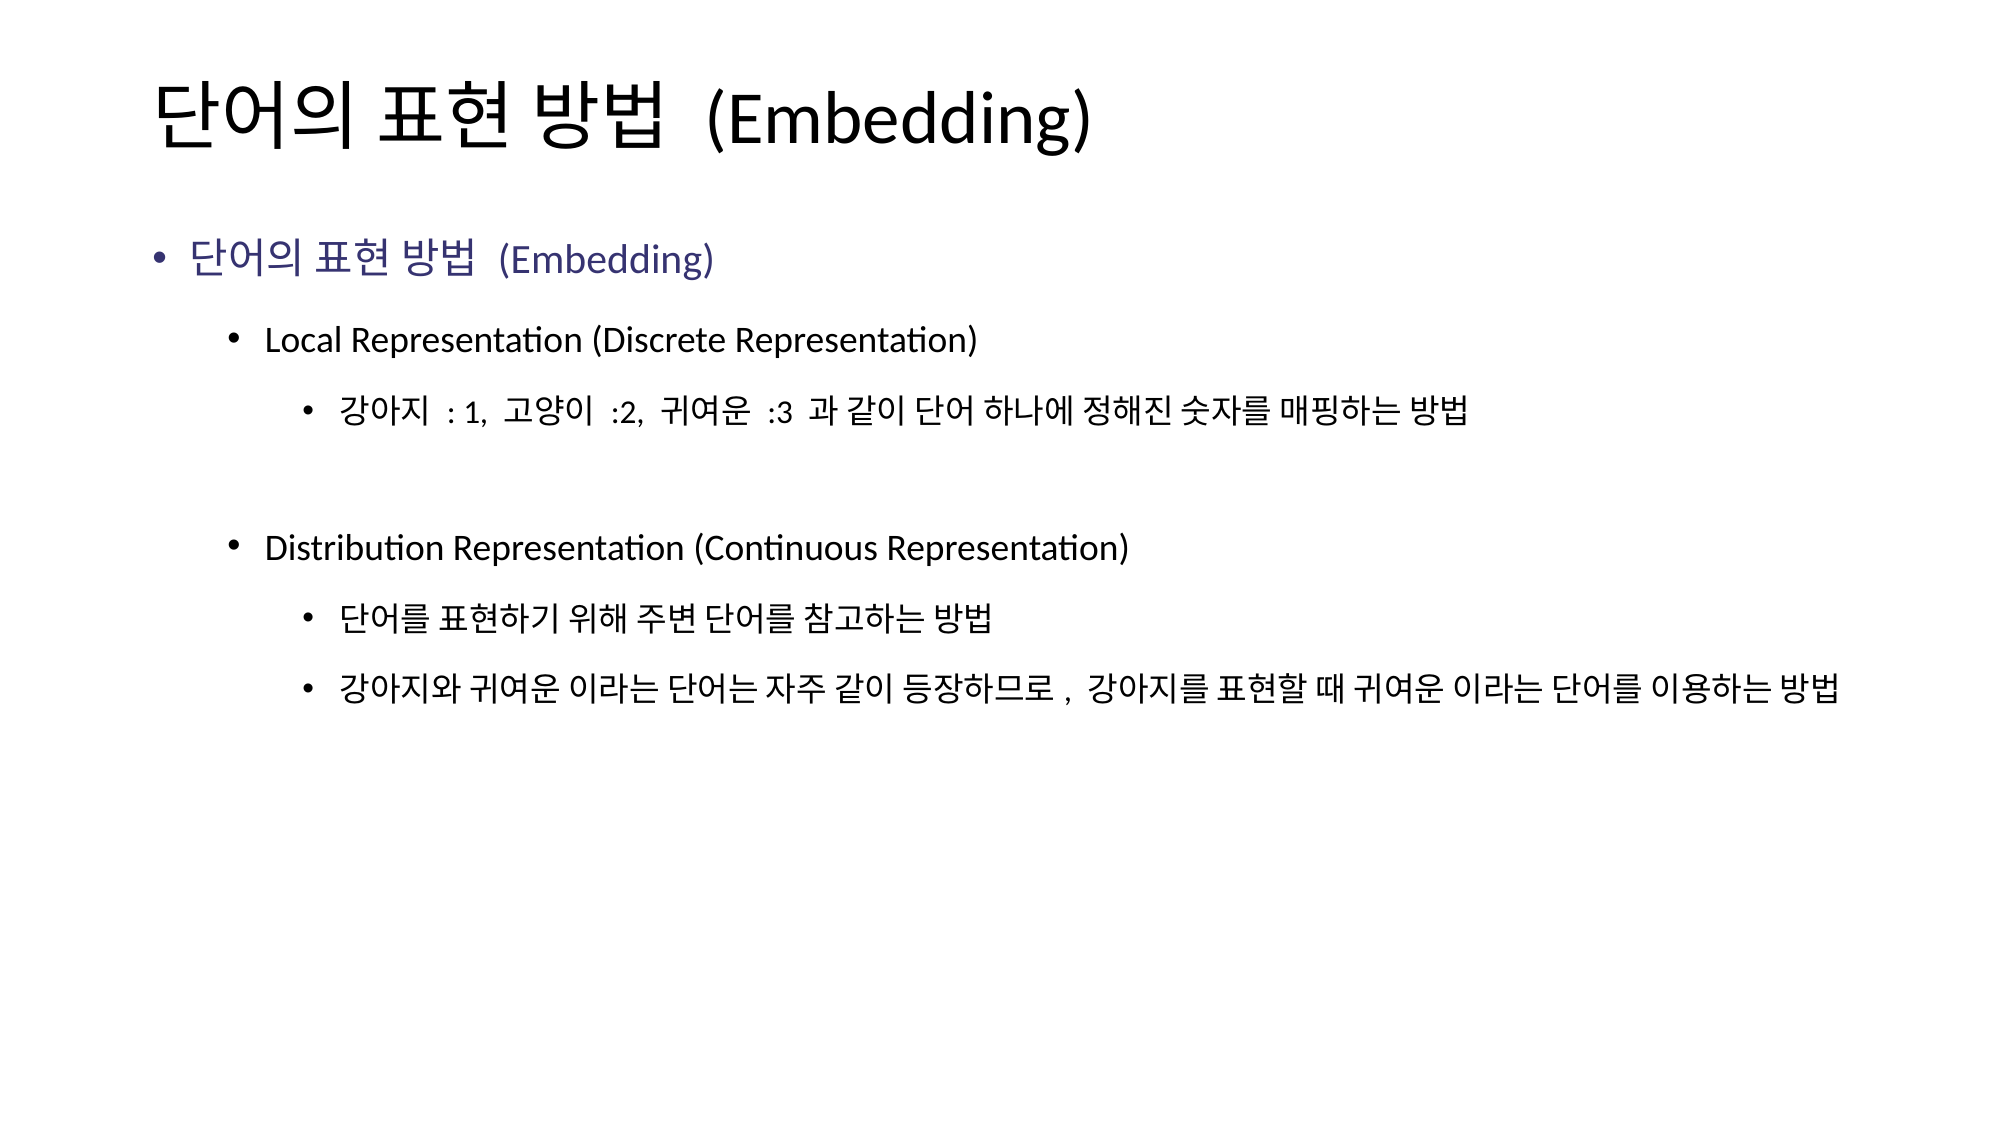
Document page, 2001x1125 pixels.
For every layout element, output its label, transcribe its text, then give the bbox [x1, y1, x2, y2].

list 단어의 표현 방법 (Embedding) Local Representation (Discrete Representation) 강아지 : 1, 고양이 :2, 귀여운 :3 과 같이 단어 하나에 정해진 숫자를 매핑하는 방법 Distribution Representation (Continuous Representation) 단어를 표현하기 위해 주변 단어를 참고하는 방법 강아지와 귀여운 이라는 단어는 자주 같이 등장하므로, 강아지를 표현할 때 귀여운 이라는 단어를 이용하는 방법 [137, 199, 1863, 1014]
title 단어의 표현 방법 (Embedding) [137, 59, 1863, 179]
